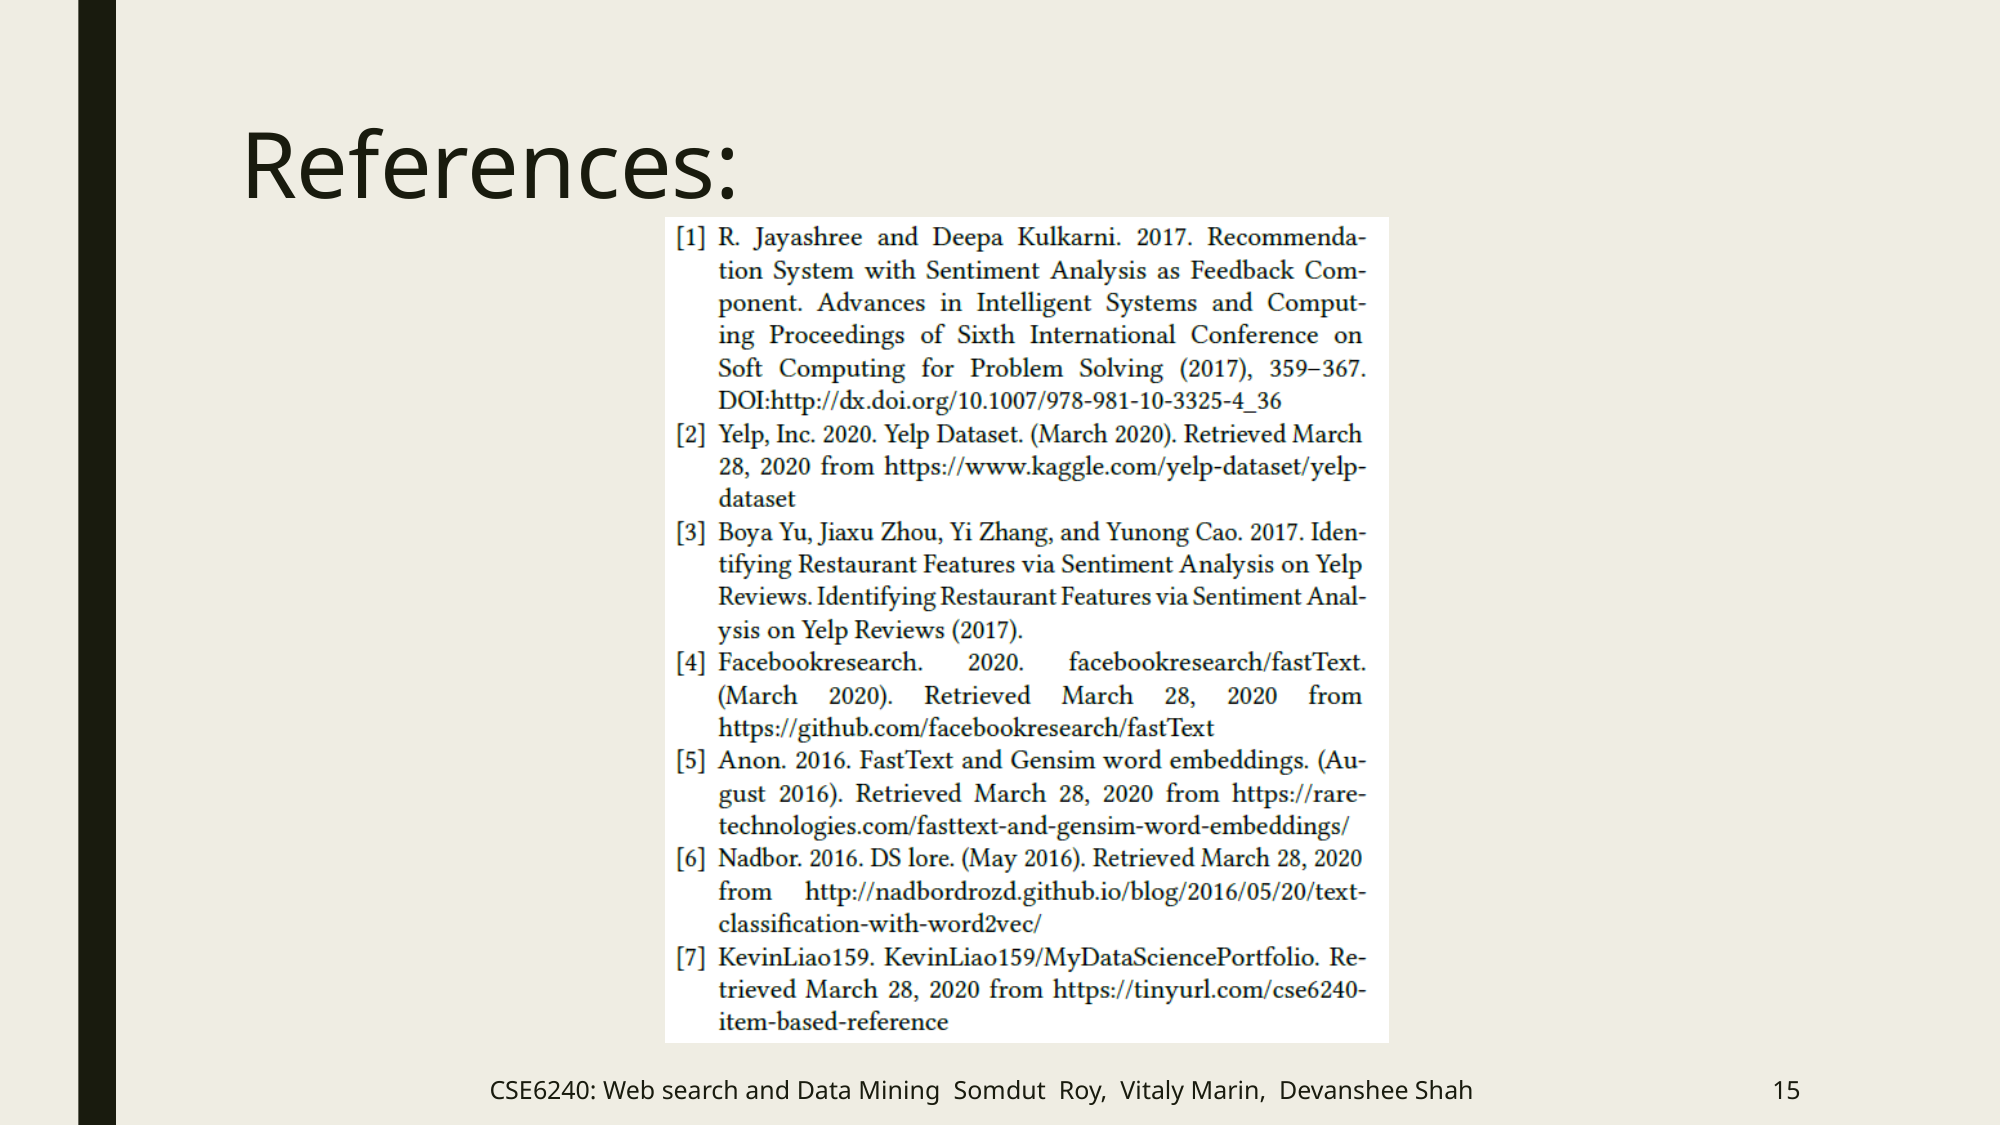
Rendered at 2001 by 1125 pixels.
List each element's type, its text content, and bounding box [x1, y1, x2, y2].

footer CSE6240: Web search and Data Mining Somdut Roy, Vitaly Marin, Devanshee Shah [474, 1058, 1505, 1125]
title References: [225, 112, 1800, 357]
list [665, 217, 1389, 1043]
slide_number 15 [1553, 1058, 1816, 1125]
